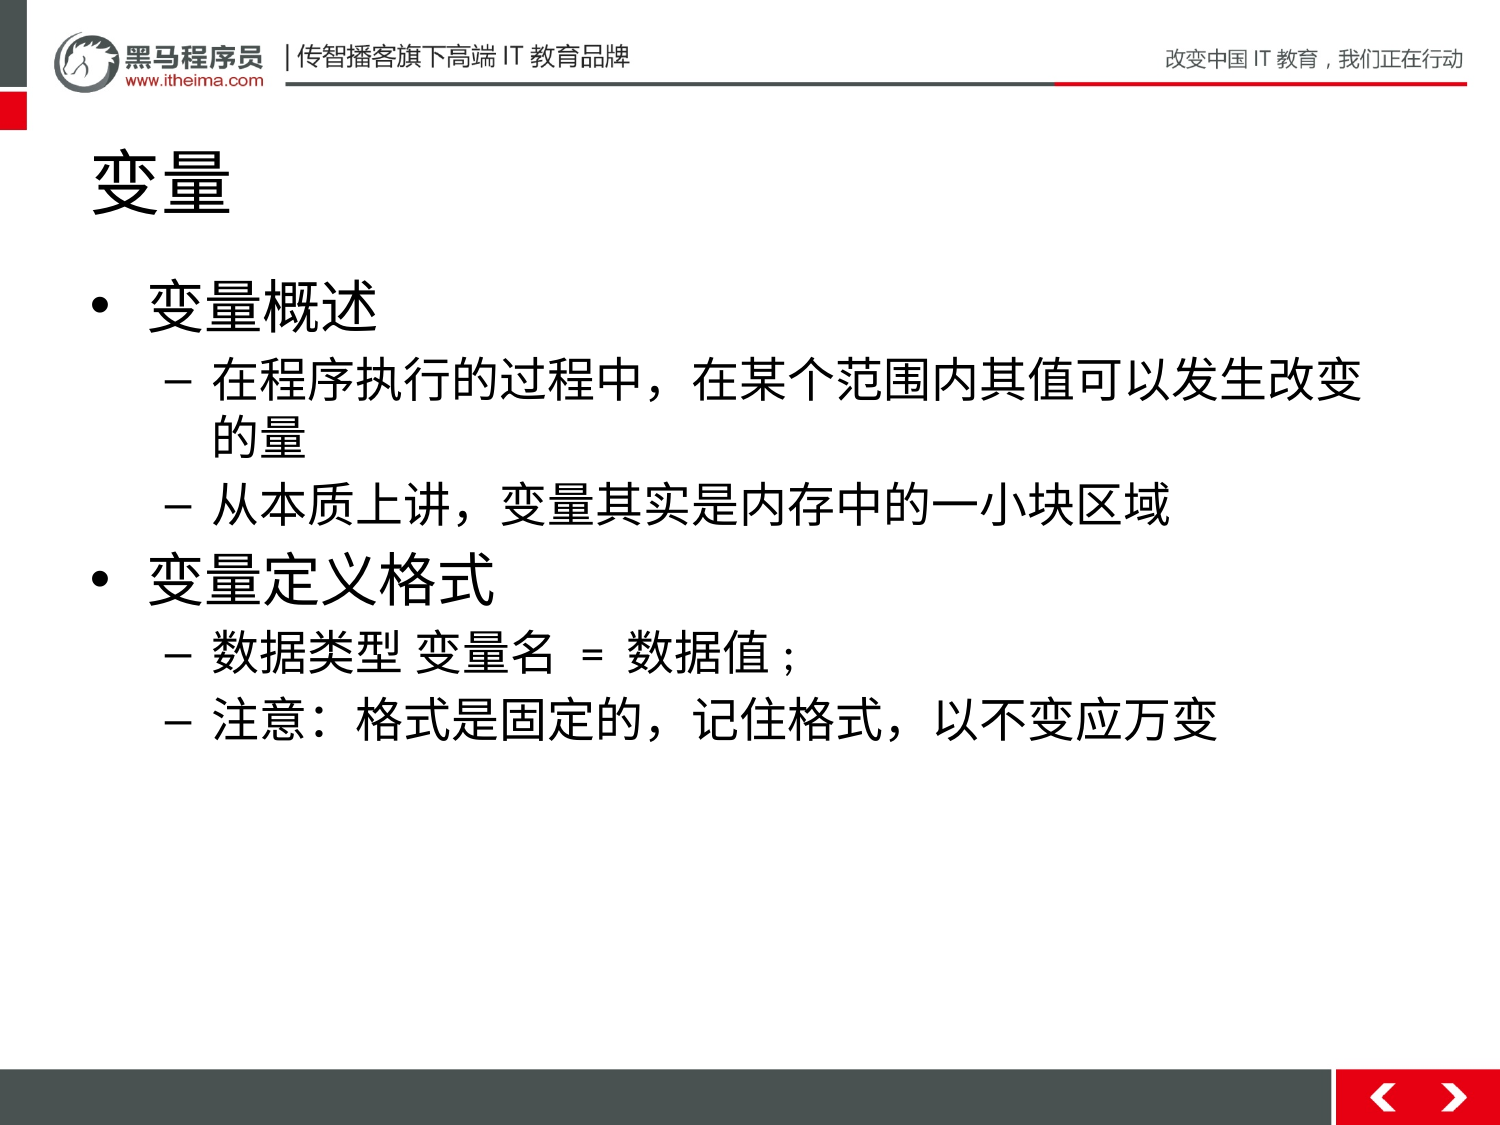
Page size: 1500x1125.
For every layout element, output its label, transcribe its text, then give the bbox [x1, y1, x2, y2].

list 变量概述 在程序执行的过程中，在某个范围内其值可以发生改变的量 从本质上讲，变量其实是内存中的一小块区域 变量定义格式 数据类型 变量名 = 数据值; 注意：格式是固定的，记住格式，以不变应万变 [75, 262, 1425, 1005]
picture [0, 0, 1500, 1125]
title 变量 [75, 45, 1425, 233]
